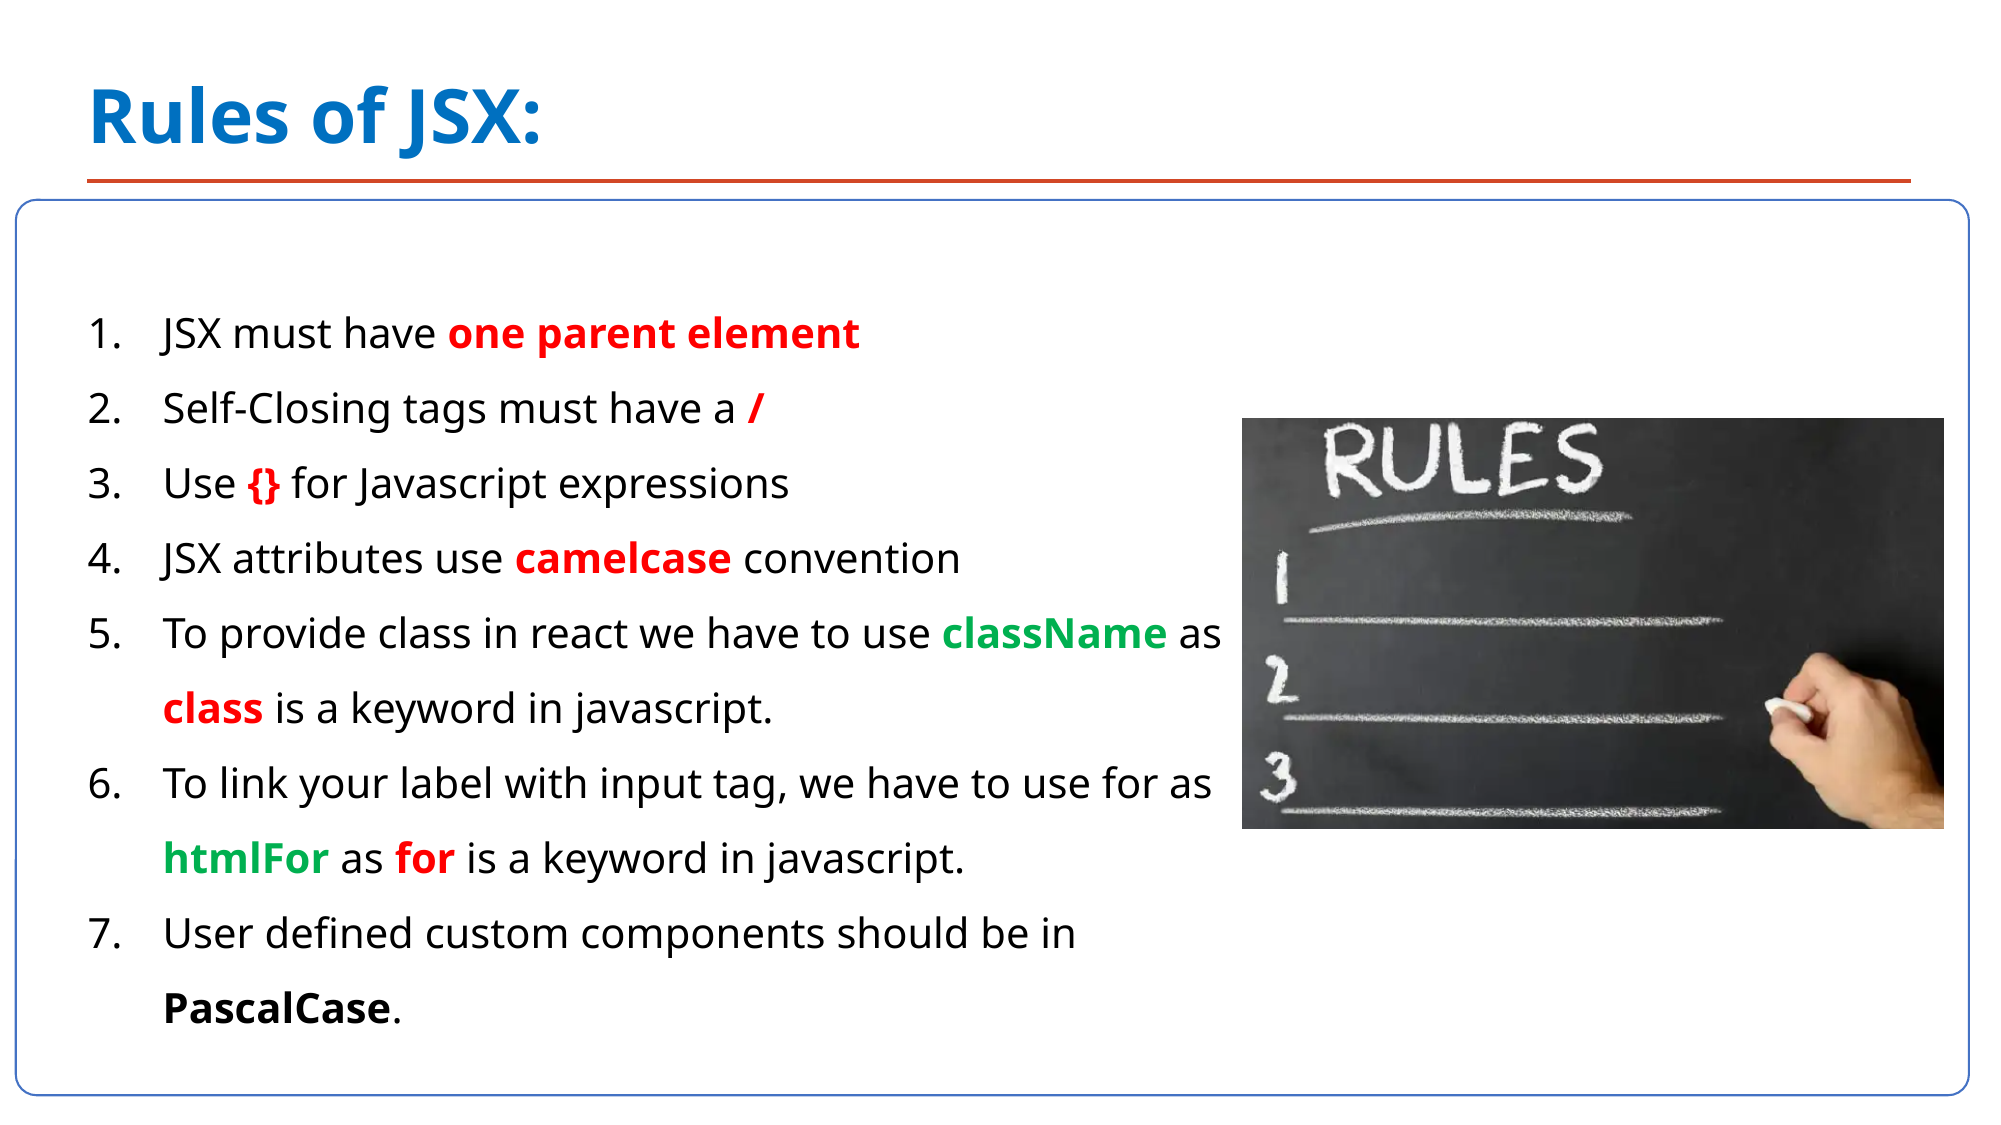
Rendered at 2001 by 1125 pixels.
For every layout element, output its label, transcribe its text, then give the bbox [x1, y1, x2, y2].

text_box JSX must have one parent element Self-Closing tags must have a / Use {} for Javascript expressions JSX attributes use camelcase convention To provide class in react we have to use className as class is a keyword in javascript. To link your label with input tag, we have to use for as htmlFor as for is a keyword in javascript. User defined custom components should be in PascalCase. [72, 274, 1243, 1040]
text_box ` [14, 198, 1970, 1097]
picture [1242, 418, 1944, 829]
text_box Rules of JSX: [72, 61, 1969, 153]
